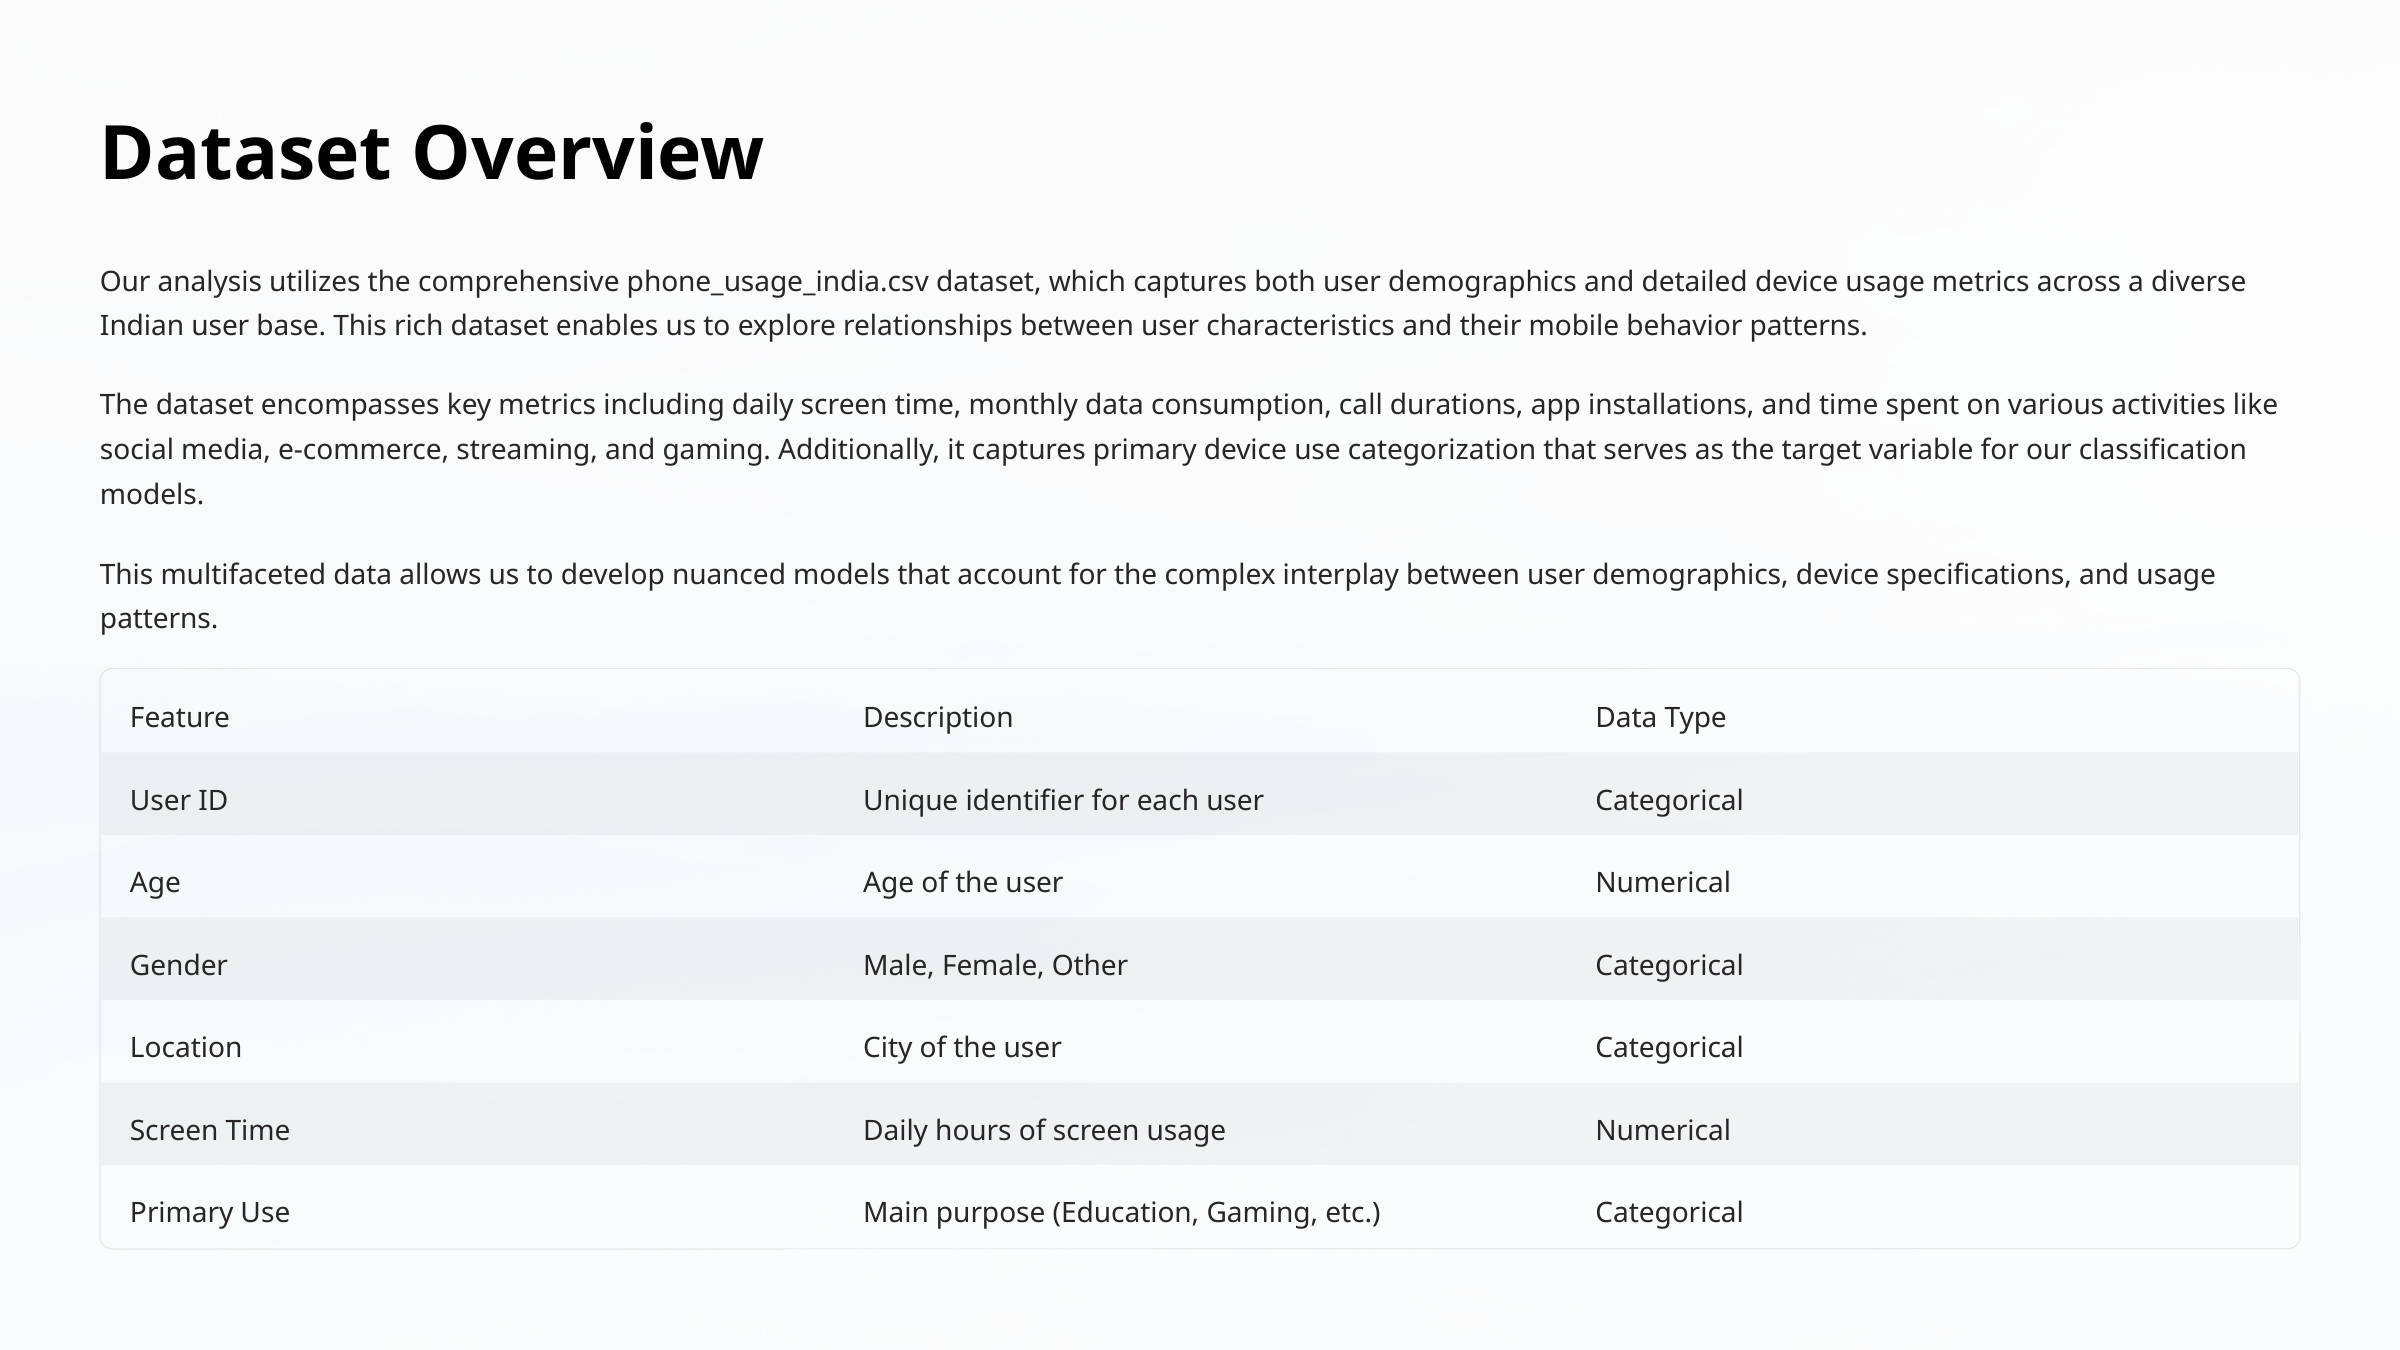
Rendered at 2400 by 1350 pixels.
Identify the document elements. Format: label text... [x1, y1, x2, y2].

text_box Gender [130, 935, 805, 982]
text_box Numerical [1595, 853, 2270, 900]
text_box Data Type [1595, 688, 2270, 734]
text_box [101, 752, 2299, 834]
text_box Numerical [1595, 1101, 2270, 1147]
text_box [101, 917, 2299, 999]
text_box Categorical [1595, 1183, 2270, 1230]
text_box [101, 834, 2299, 917]
text_box Dataset Overview [99, 100, 851, 195]
text_box Description [863, 688, 1537, 734]
text_box Age [130, 853, 805, 900]
text_box Male, Female, Other [863, 935, 1537, 982]
text_box City of the user [863, 1018, 1537, 1065]
text_box Daily hours of screen usage [863, 1101, 1537, 1147]
text_box [101, 1165, 2299, 1248]
text_box Categorical [1595, 935, 2270, 982]
text_box Feature [130, 688, 805, 734]
text_box User ID [130, 770, 805, 817]
text_box The dataset encompasses key metrics including daily screen time, monthly data consumption, call durations, app installations, and time spent on various activities like social media, e-commerce, streaming, and gaming. Additionally, it captures primary device use categorization that serves as the target variable for our classification models. [100, 375, 2300, 513]
text_box Categorical [1595, 770, 2270, 817]
text_box This multifaceted data allows us to develop nuanced models that account for the complex interplay between user demographics, device specifications, and usage patterns. [100, 545, 2300, 637]
text_box Unique identifier for each user [863, 770, 1537, 817]
text_box Age of the user [863, 853, 1537, 900]
text_box Main purpose (Education, Gaming, etc.) [863, 1183, 1537, 1230]
text_box Screen Time [130, 1101, 805, 1147]
text_box Primary Use [130, 1183, 805, 1230]
text_box Our analysis utilizes the comprehensive phone_usage_india.csv dataset, which captures both user demographics and detailed device usage metrics across a diverse Indian user base. This rich dataset enables us to explore relationships between user characteristics and their mobile behavior patterns. [100, 251, 2300, 344]
text_box Location [130, 1018, 805, 1065]
text_box [101, 999, 2299, 1082]
text_box [101, 1082, 2299, 1165]
text_box Categorical [1595, 1018, 2270, 1065]
text_box [101, 669, 2299, 752]
